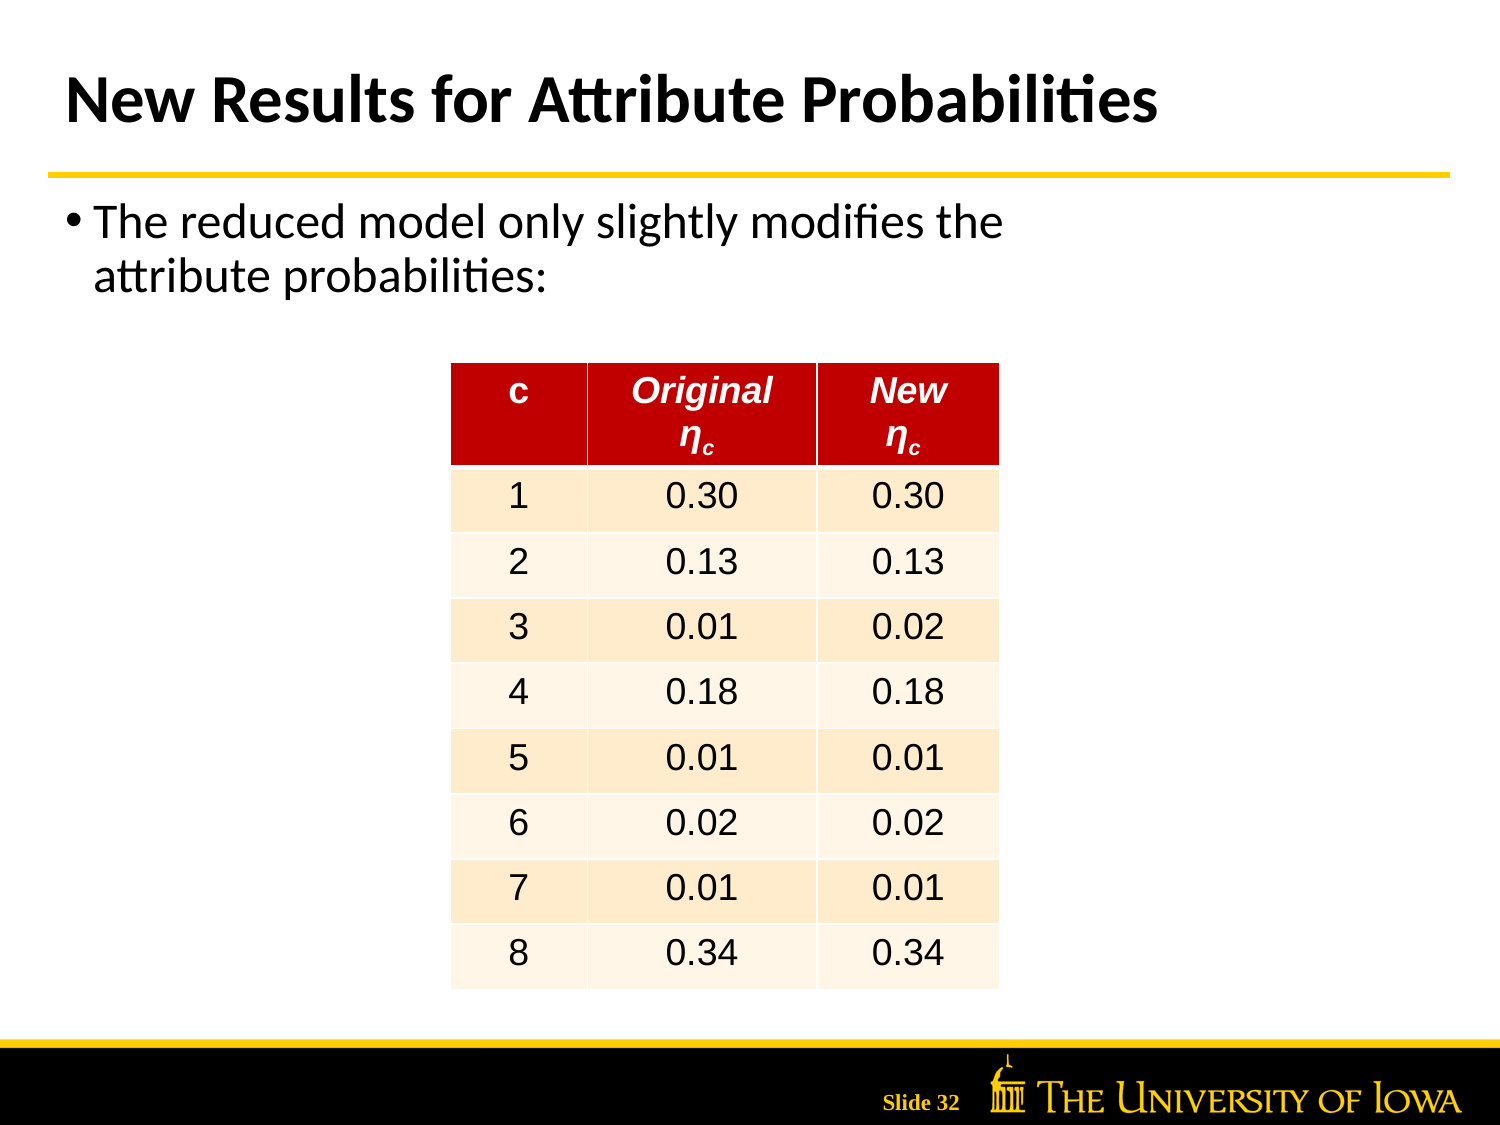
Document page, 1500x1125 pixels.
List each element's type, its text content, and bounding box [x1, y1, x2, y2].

table_cell 5 [451, 729, 587, 793]
table_header Original ηc [588, 363, 816, 465]
table_header New ηc [818, 363, 999, 465]
table_cell 0.02 [818, 599, 999, 662]
table_cell 0.13 [818, 534, 999, 597]
table_cell 0.18 [588, 664, 816, 728]
table_cell 0.02 [818, 795, 999, 858]
table_cell 0.13 [588, 534, 816, 597]
table_cell 1 [451, 470, 587, 532]
table_cell 0.01 [818, 860, 999, 923]
table_cell 0.01 [588, 729, 816, 793]
table_cell 4 [451, 664, 587, 728]
table_cell 0.30 [588, 470, 816, 532]
table_cell 0.30 [818, 470, 999, 532]
table_cell 0.34 [818, 925, 999, 989]
list The reduced model only slightly modifies the attribute probabilities: [50, 187, 1450, 1025]
picture [0, 0, 1500, 1125]
table_cell 2 [451, 534, 587, 597]
table_cell 6 [451, 795, 587, 858]
table_cell 0.02 [588, 795, 816, 858]
table_cell 0.34 [588, 925, 816, 989]
table_cell 0.01 [588, 860, 816, 923]
table_header c [451, 363, 587, 465]
table_cell 7 [451, 860, 587, 923]
table_cell 0.01 [818, 729, 999, 793]
table_cell 8 [451, 925, 587, 989]
table_cell 0.01 [588, 599, 816, 662]
table_cell 3 [451, 599, 587, 662]
title New Results for Attribute Probabilities [50, 24, 1450, 175]
table_cell 0.18 [818, 664, 999, 728]
